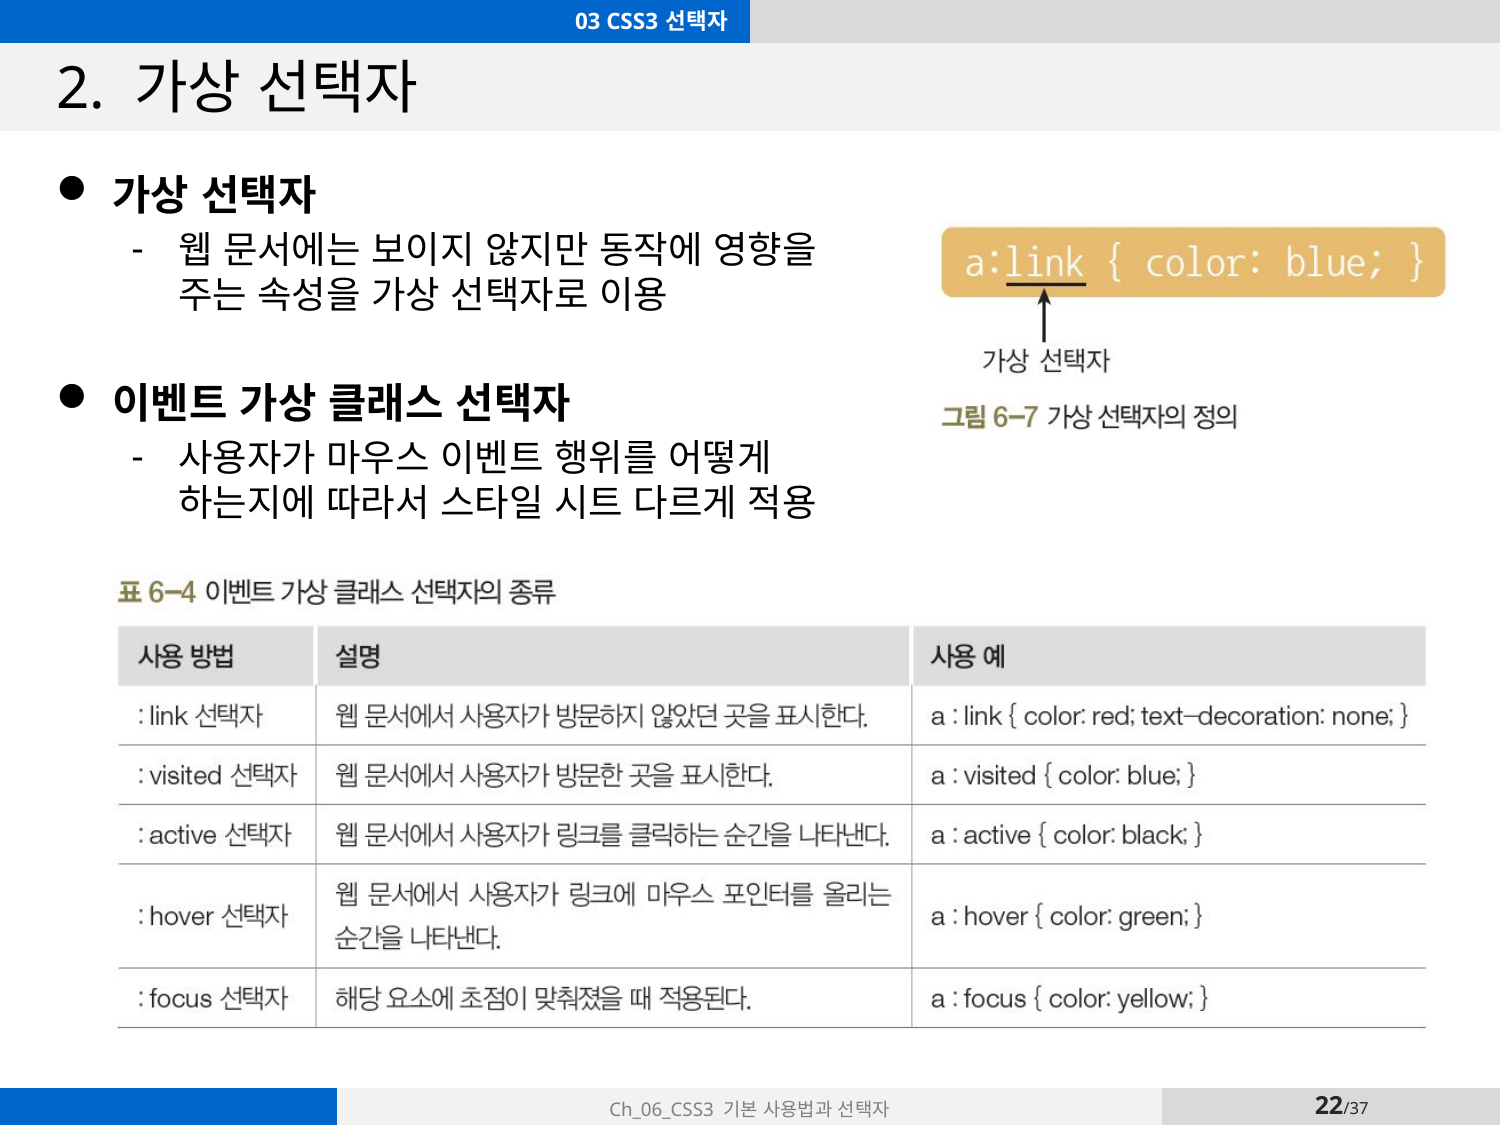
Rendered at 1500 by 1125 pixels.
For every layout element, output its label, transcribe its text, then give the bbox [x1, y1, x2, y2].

picture [111, 574, 1434, 1036]
list 가상 선택자 웹 문서에는 보이지 않지만 동작에 영향을 주는 속성을 가상 선택자로 이용 이벤트 가상 클래스 선택자 사용자가 마우스 이벤트 행위를 어떻게 하는지에 따라서 스타일 시트 다르게 적용 [41, 160, 904, 681]
text_box 03 CSS3 선택자 [0, 0, 743, 43]
title 2. 가상 선택자 [41, 42, 1459, 128]
picture [934, 219, 1450, 437]
